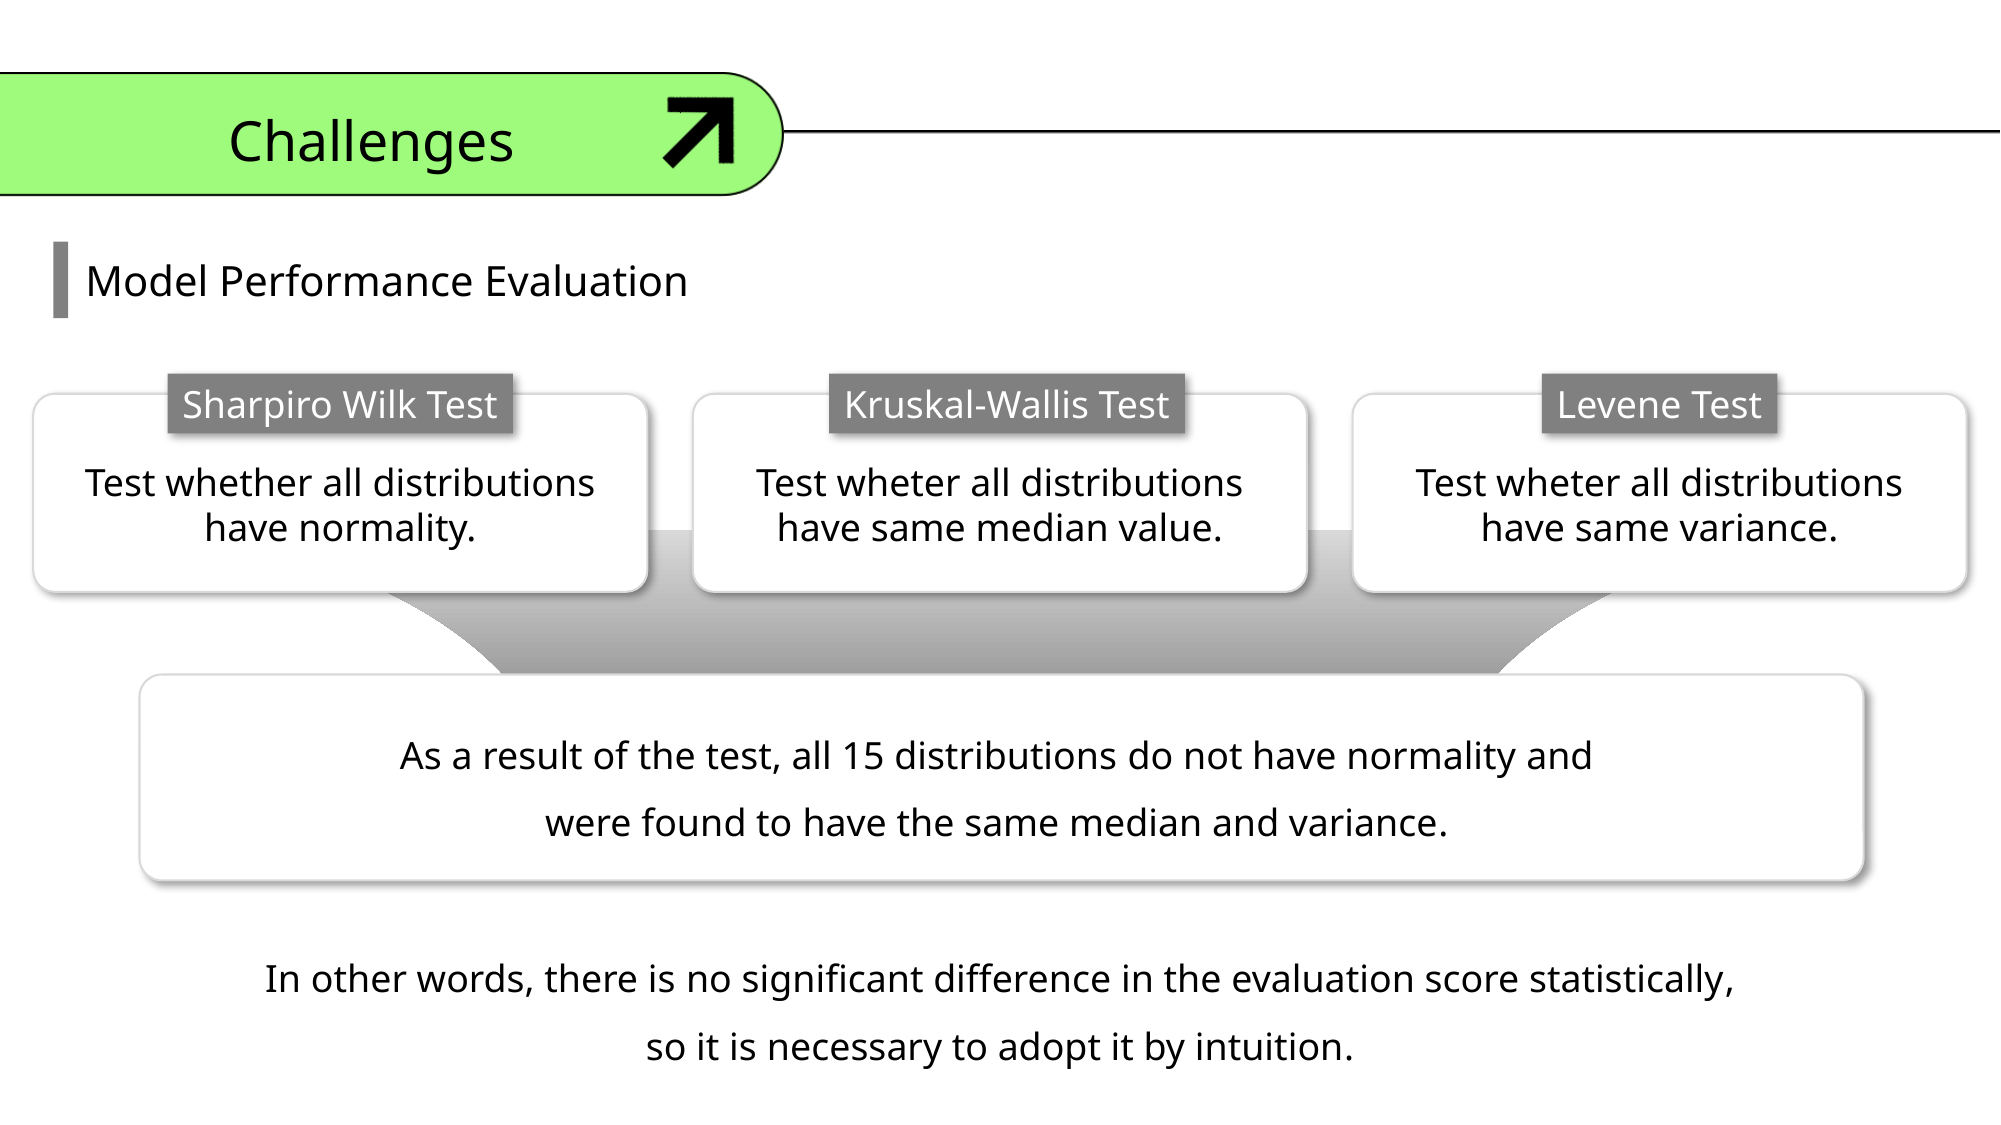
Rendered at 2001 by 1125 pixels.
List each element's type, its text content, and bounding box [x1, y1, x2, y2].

picture [0, 65, 2000, 197]
text_box [52, 241, 69, 319]
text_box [33, 373, 1967, 881]
text_box Model Performance Evaluation [70, 247, 705, 312]
text_box In other words, there is no significant difference in the evaluation score statistically, so it is necessary to adopt it by intuition. [8, 925, 1992, 1075]
